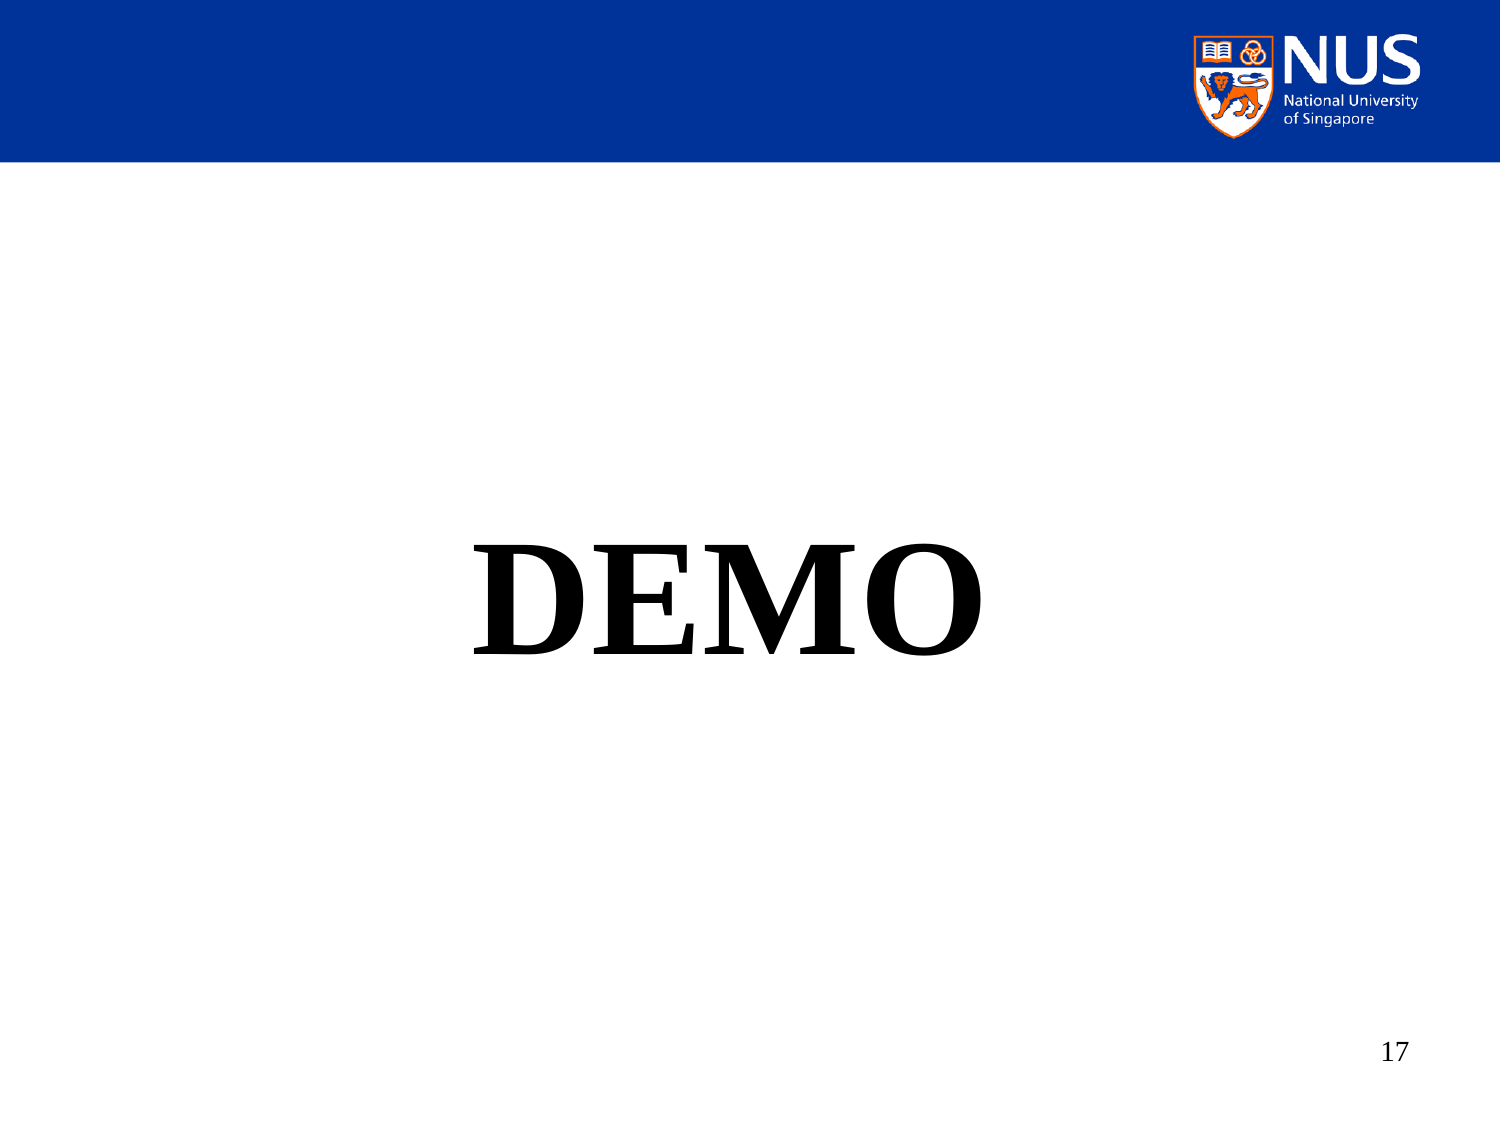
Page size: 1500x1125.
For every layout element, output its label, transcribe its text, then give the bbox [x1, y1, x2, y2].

slide_number 17 [1074, 1024, 1426, 1103]
picture [1187, 24, 1438, 69]
text_box DEMO [456, 480, 1044, 996]
text_box [399, 69, 1500, 458]
